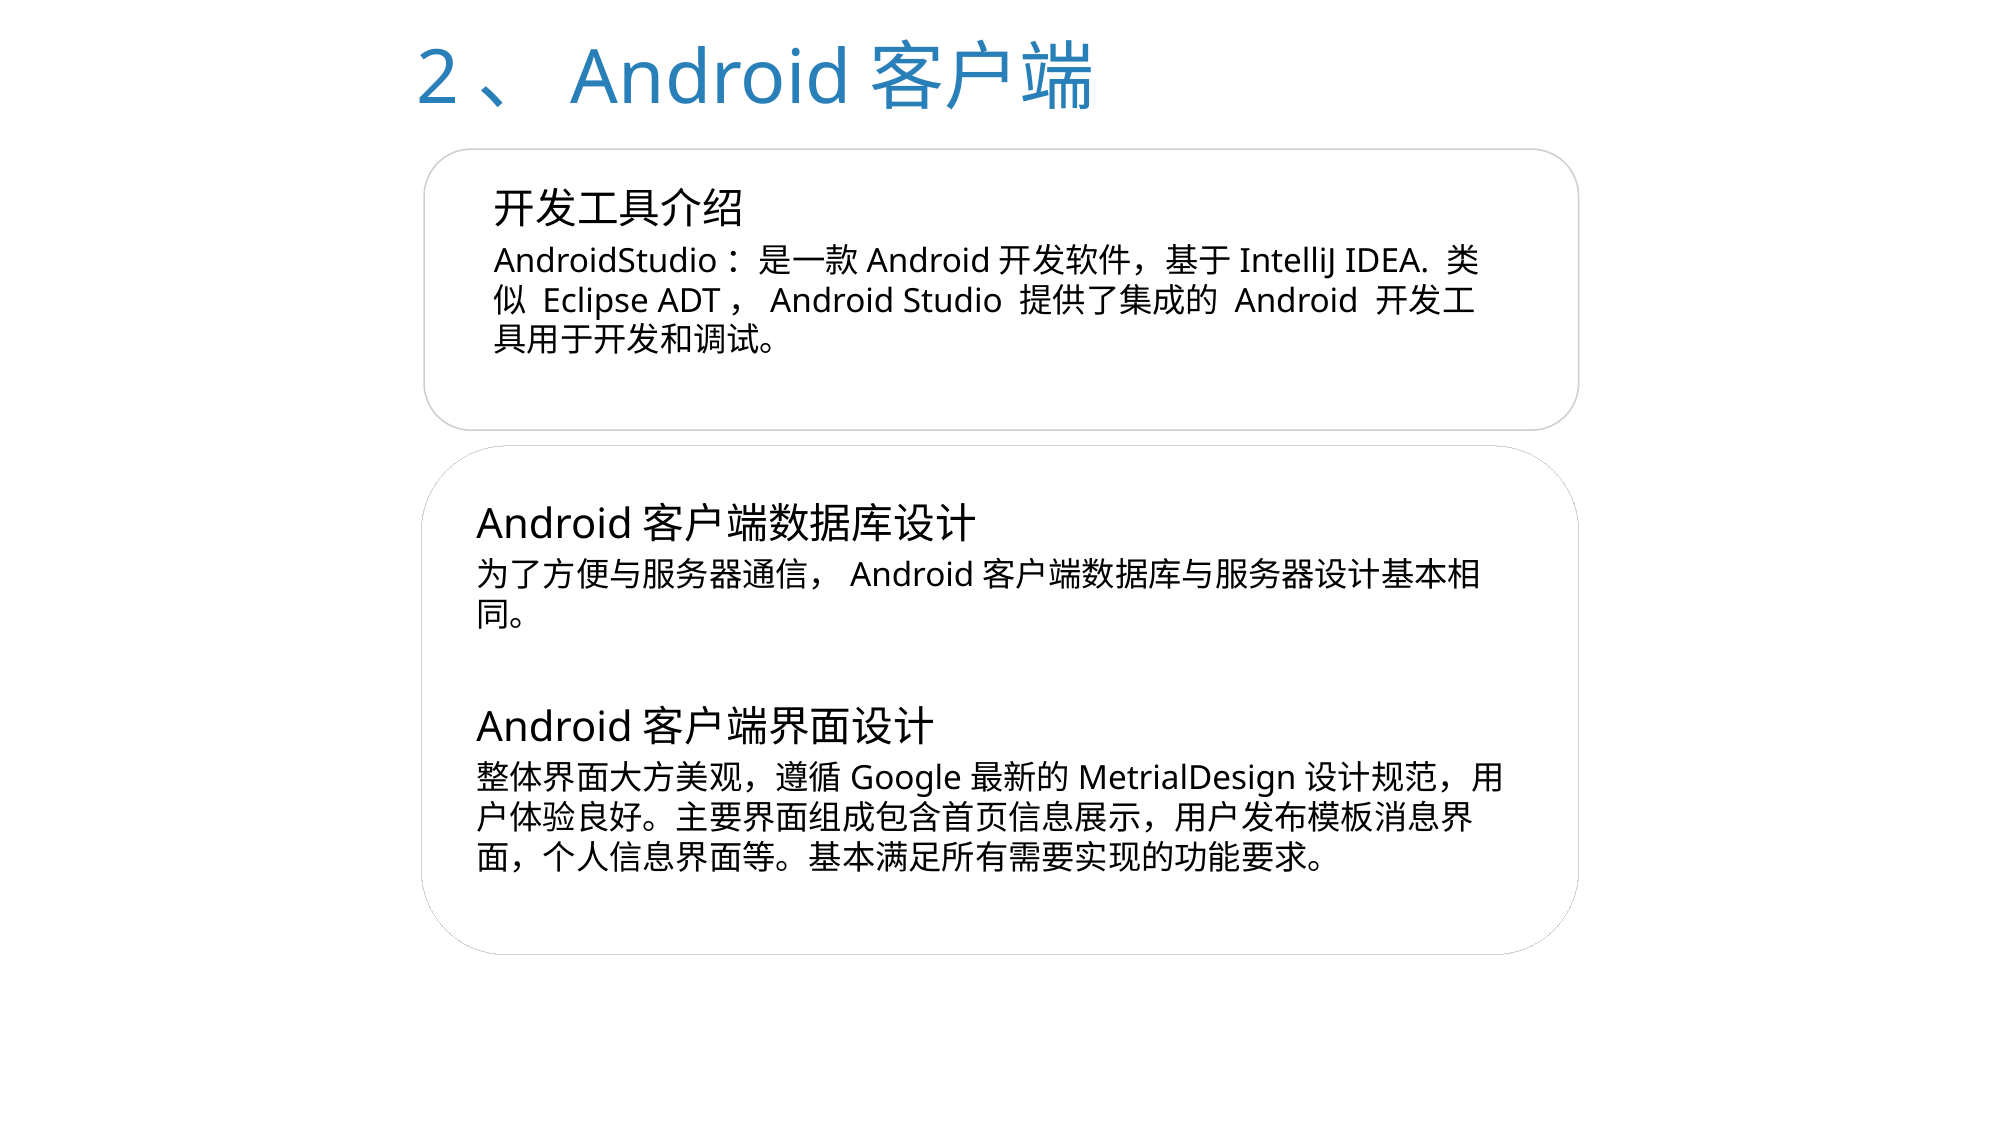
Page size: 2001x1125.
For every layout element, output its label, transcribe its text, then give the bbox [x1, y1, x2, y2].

text_box Android客户端数据库设计 为了方便与服务器通信，Android客户端数据库与服务器设计基本相同。 Android客户端界面设计 整体界面大方美观，遵循Google最新的MetrialDesign设计规范，用户体验良好。主要界面组成包含首页信息展示，用户发布模板消息界面，个人信息界面等。基本满足所有需要实现的功能要求。 [461, 489, 1521, 972]
text_box [421, 445, 1579, 951]
text_box 开发工具介绍 AndroidStudio：是一款Android开发软件，基于IntelliJ IDEA. 类似 Eclipse ADT，Android Studio 提供了集成的 Android 开发工具用于开发和调试。 [478, 174, 1521, 425]
text_box [424, 149, 1579, 431]
text_box 2、Android客户端 [402, 20, 1134, 126]
